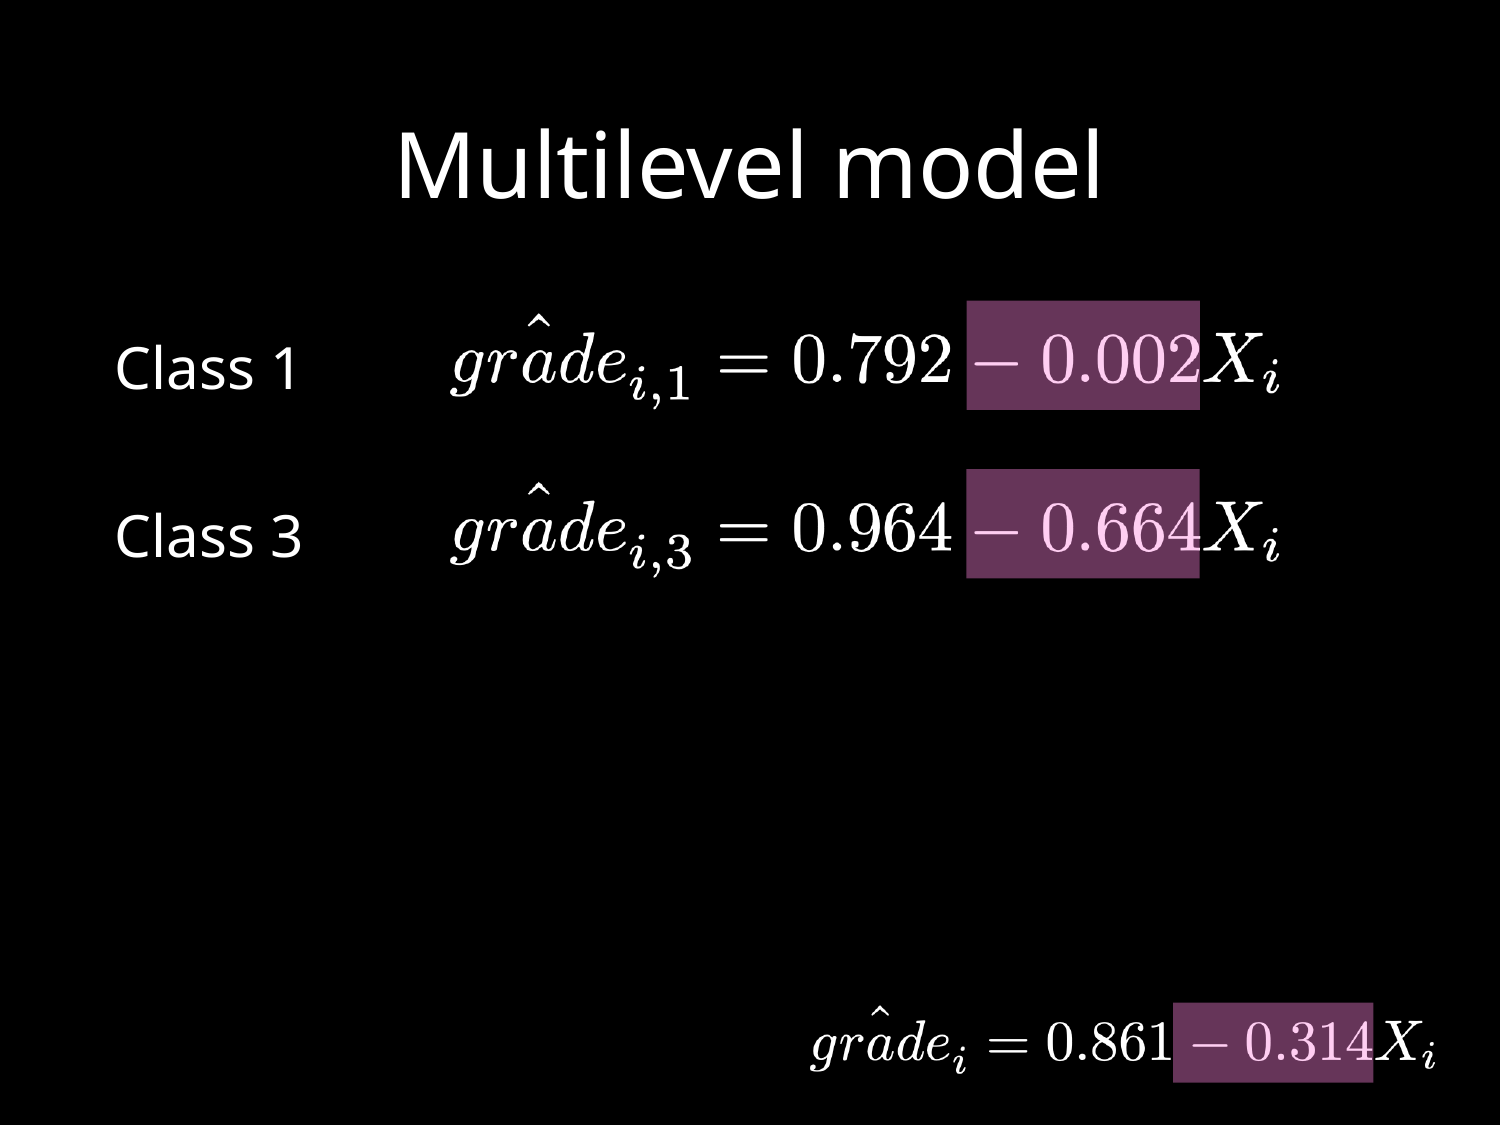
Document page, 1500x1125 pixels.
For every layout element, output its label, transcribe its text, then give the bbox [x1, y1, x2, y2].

picture [758, 996, 1474, 1097]
text_box Class 3 [100, 492, 319, 577]
picture [408, 464, 1305, 586]
text_box Class 1 [100, 324, 319, 409]
picture [408, 300, 1305, 441]
title Multilevel model [103, 59, 1397, 278]
